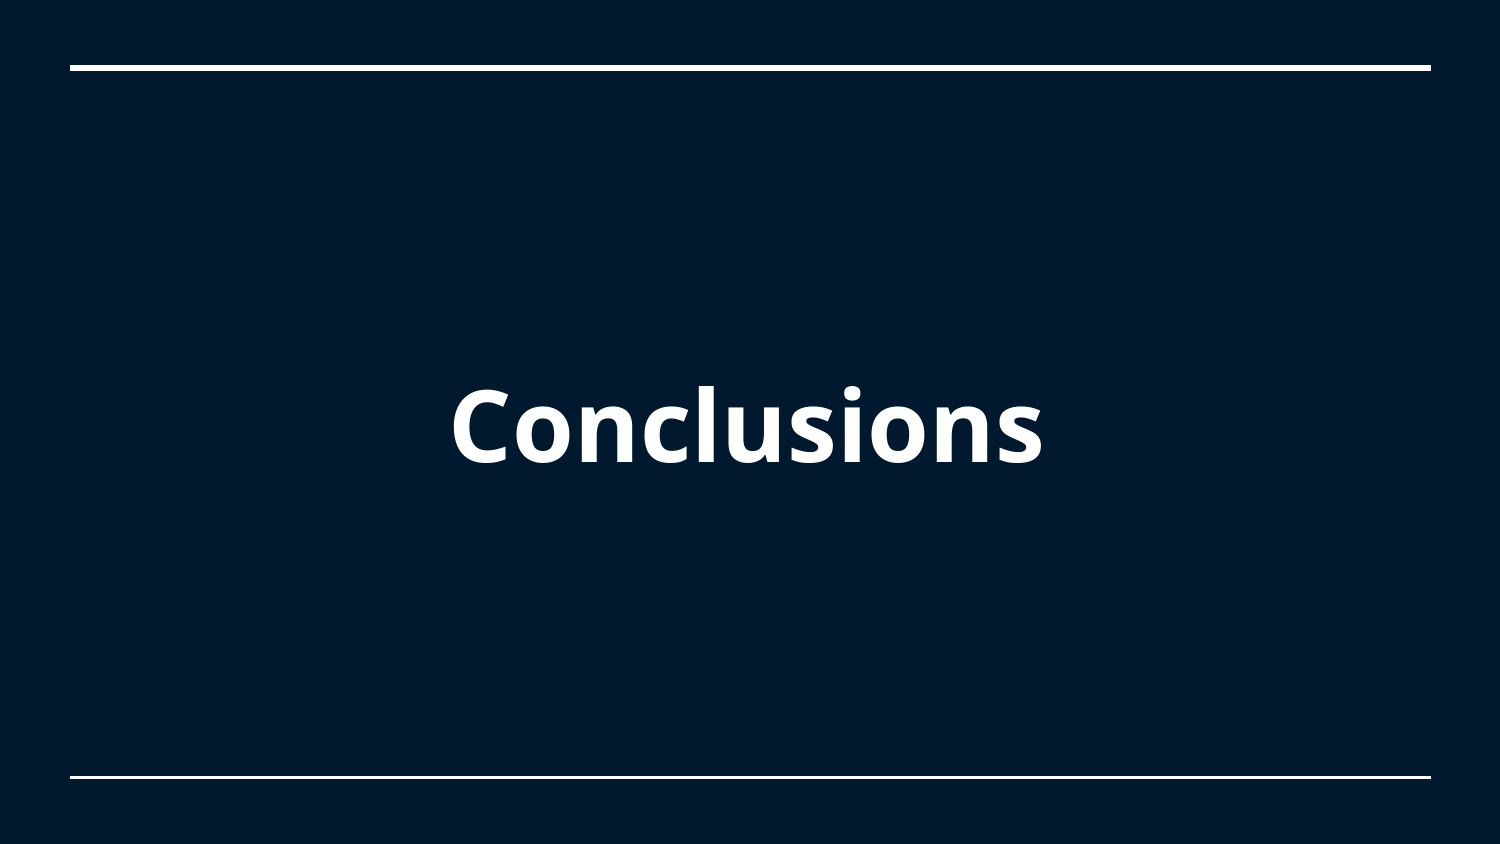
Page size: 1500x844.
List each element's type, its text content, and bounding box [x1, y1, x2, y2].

title Conclusions [66, 296, 1428, 550]
